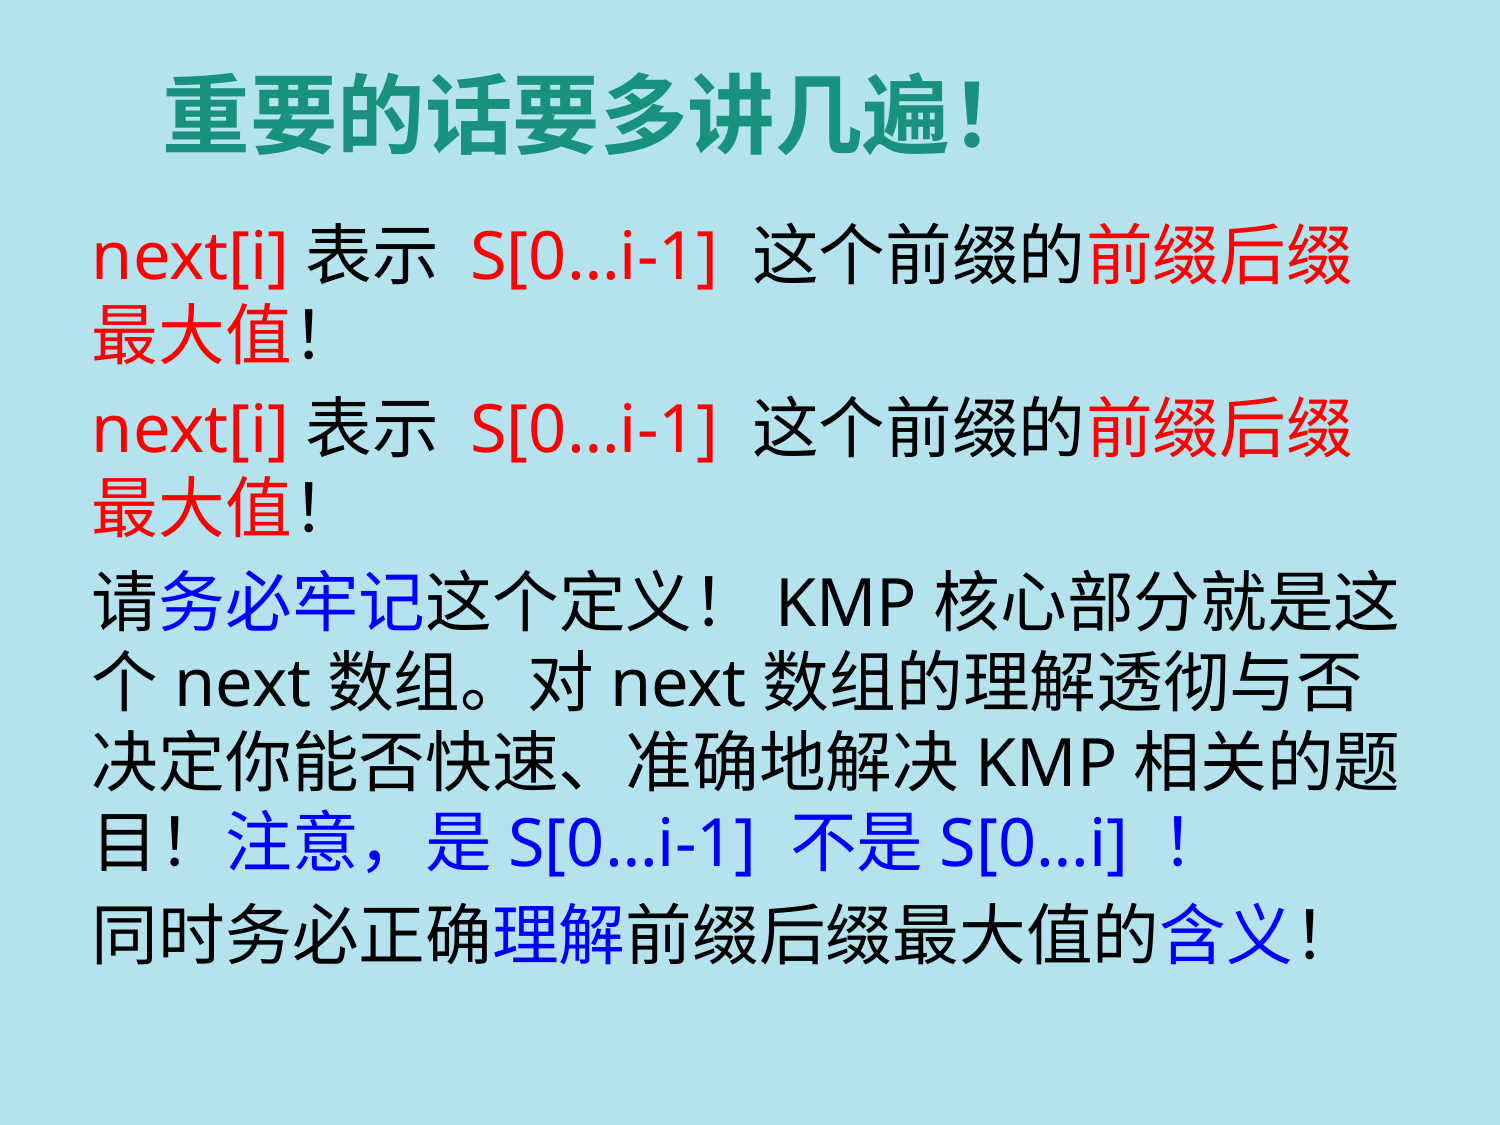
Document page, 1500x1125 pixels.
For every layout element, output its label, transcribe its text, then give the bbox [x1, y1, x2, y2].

title 重要的话要多讲几遍！ [147, 19, 1258, 205]
list next[i]表示 S[0…i-1] 这个前缀的前缀后缀最大值！ next[i]表示 S[0…i-1] 这个前缀的前缀后缀最大值！ 请务必牢记这个定义！KMP核心部分就是这个next数组。对next数组的理解透彻与否决定你能否快速、准确地解决KMP相关的题目！注意，是S[0…i-1] 不是S[0…i] ！ 同时务必正确理解前缀后缀最大值的含义！ [76, 205, 1427, 1047]
